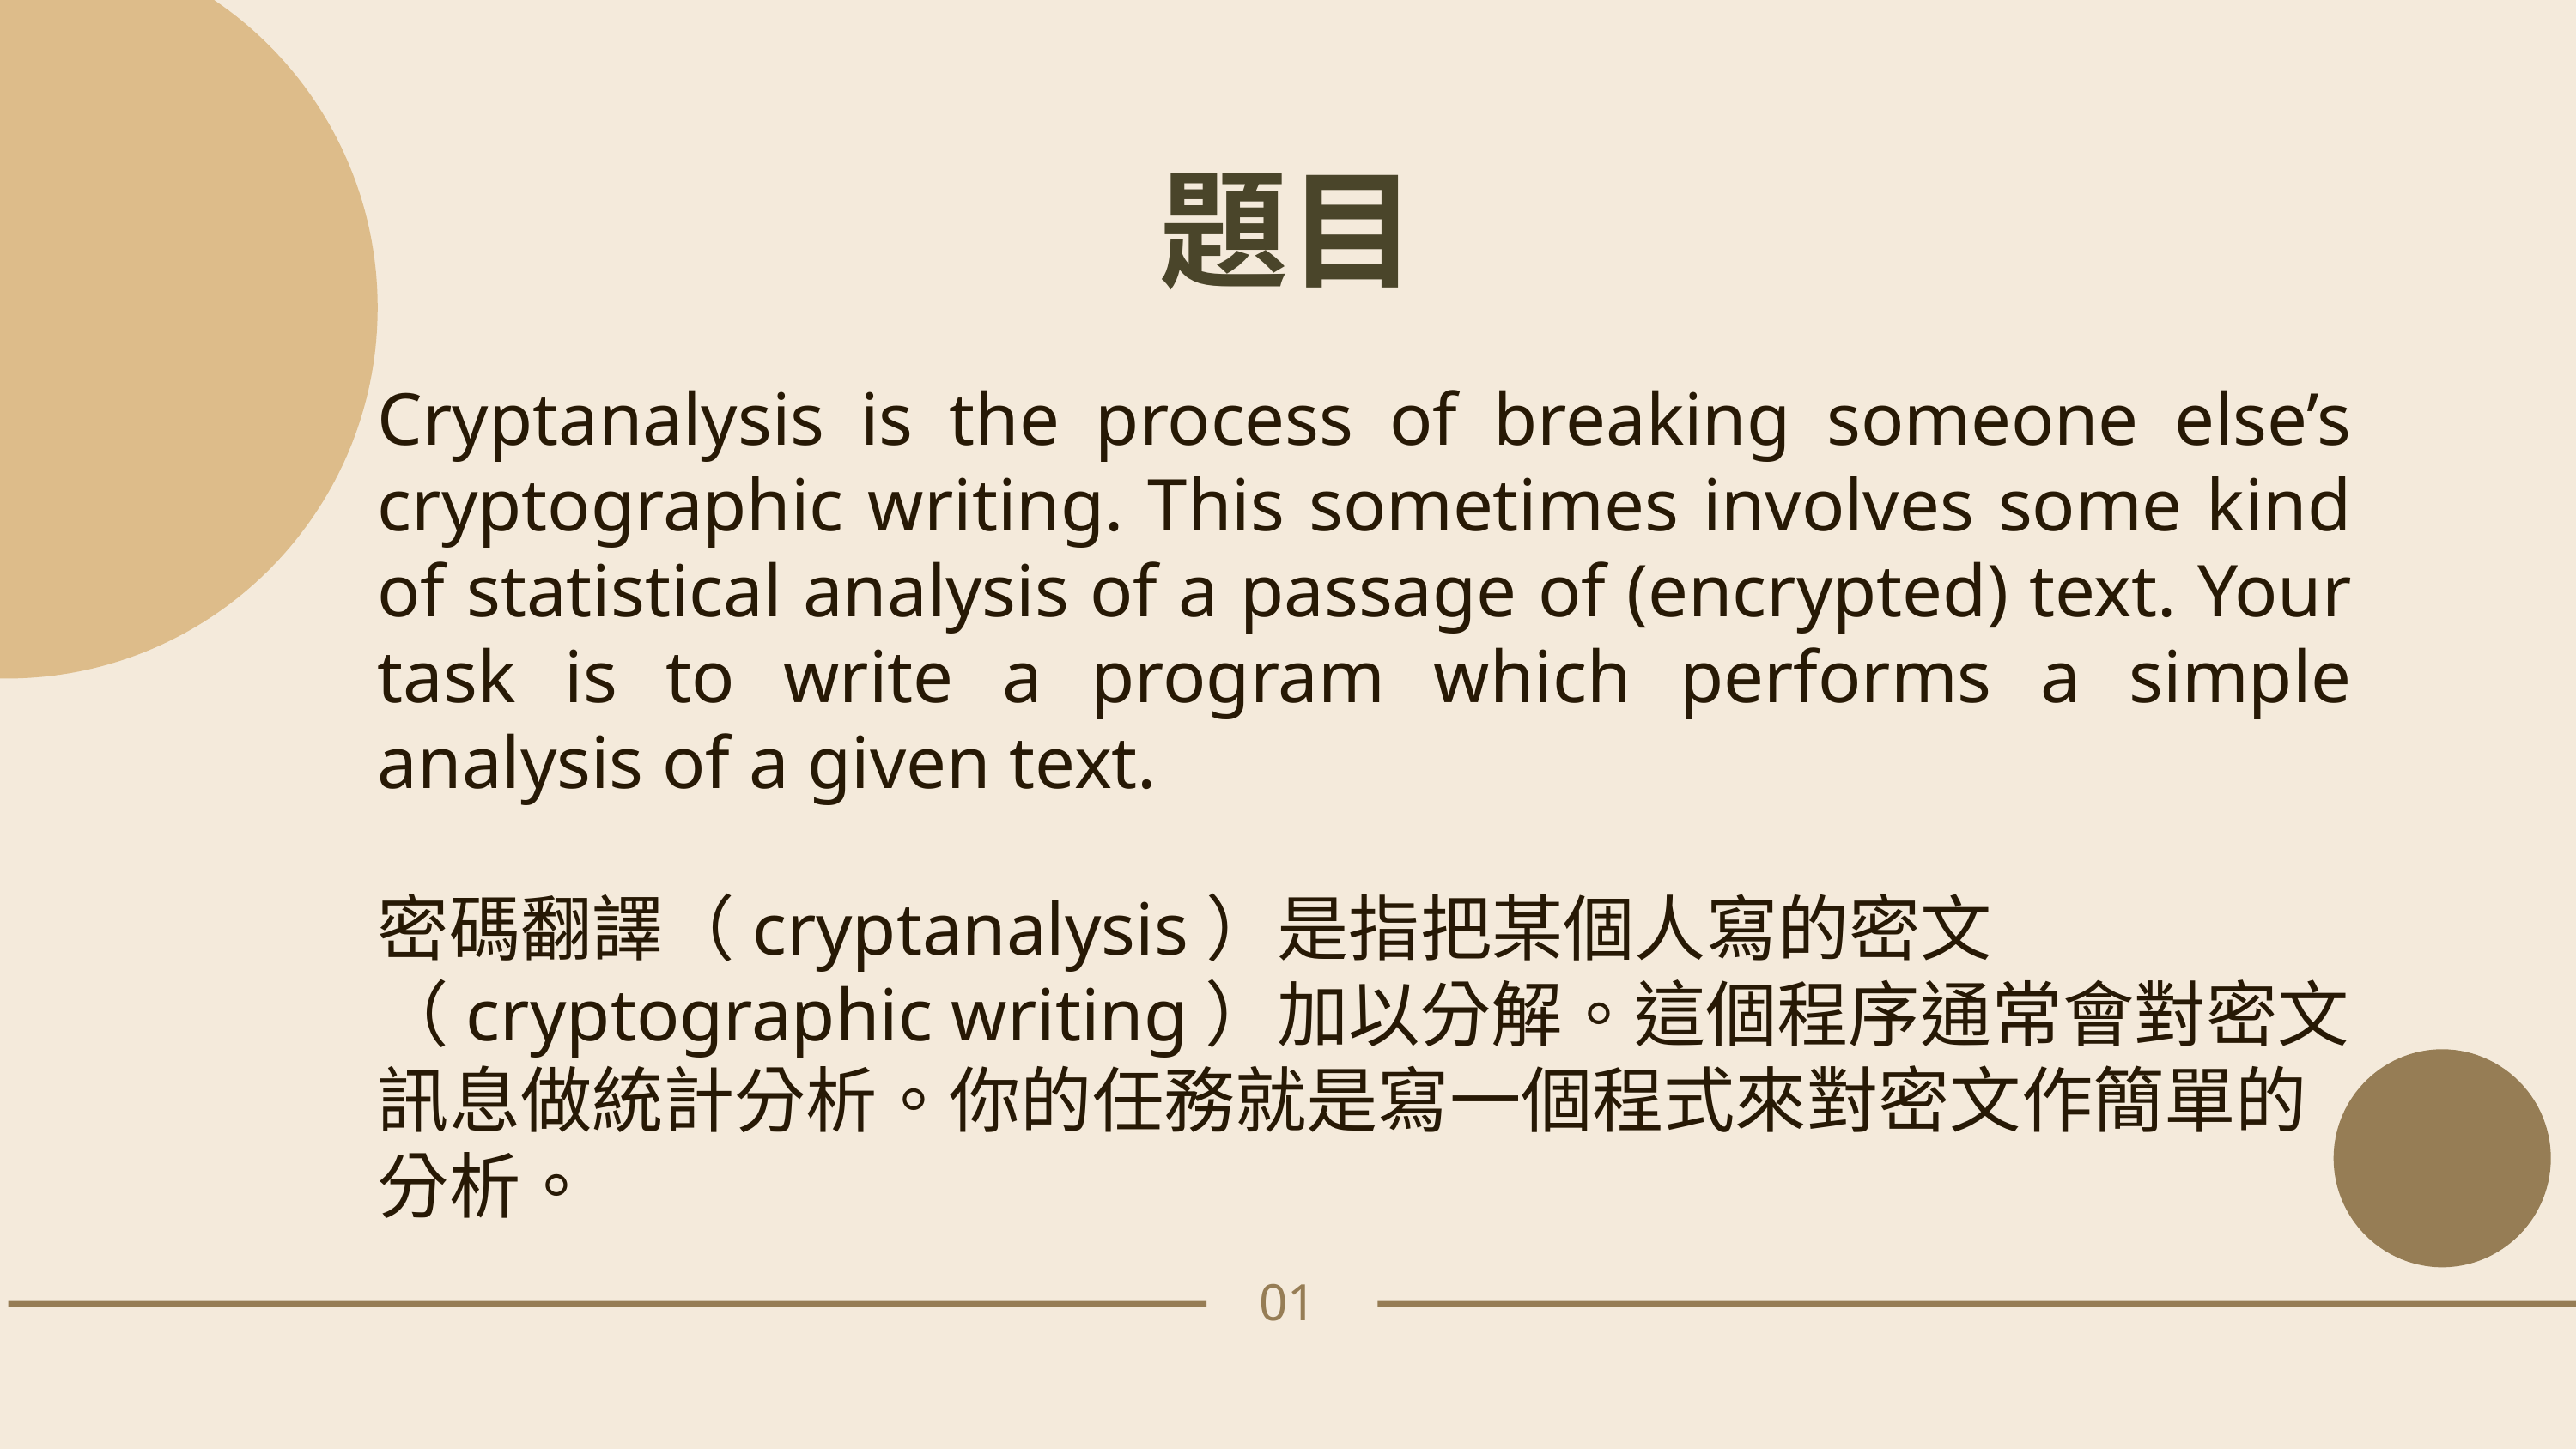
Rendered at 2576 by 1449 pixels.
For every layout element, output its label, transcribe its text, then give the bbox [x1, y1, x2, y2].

text_box 01 [822, 1280, 1754, 1331]
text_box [0, 0, 380, 679]
text_box 密碼翻譯（cryptanalysis）是指把某個人寫的密文（cryptographic writing）加以分解。這個程序通常會對密文訊息做統計分析。你的任務就是寫一個程式來對密文作簡單的分析。 [377, 882, 2354, 1227]
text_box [2332, 1048, 2552, 1268]
text_box 題目 [607, 149, 1969, 304]
text_box Cryptanalysis is the process of breaking someone else’s cryptographic writing. This sometimes involves some kind of statistical analysis of a passage of (encrypted) text. Your task is to write a program which performs a simple analysis of a given text. [377, 373, 2354, 803]
